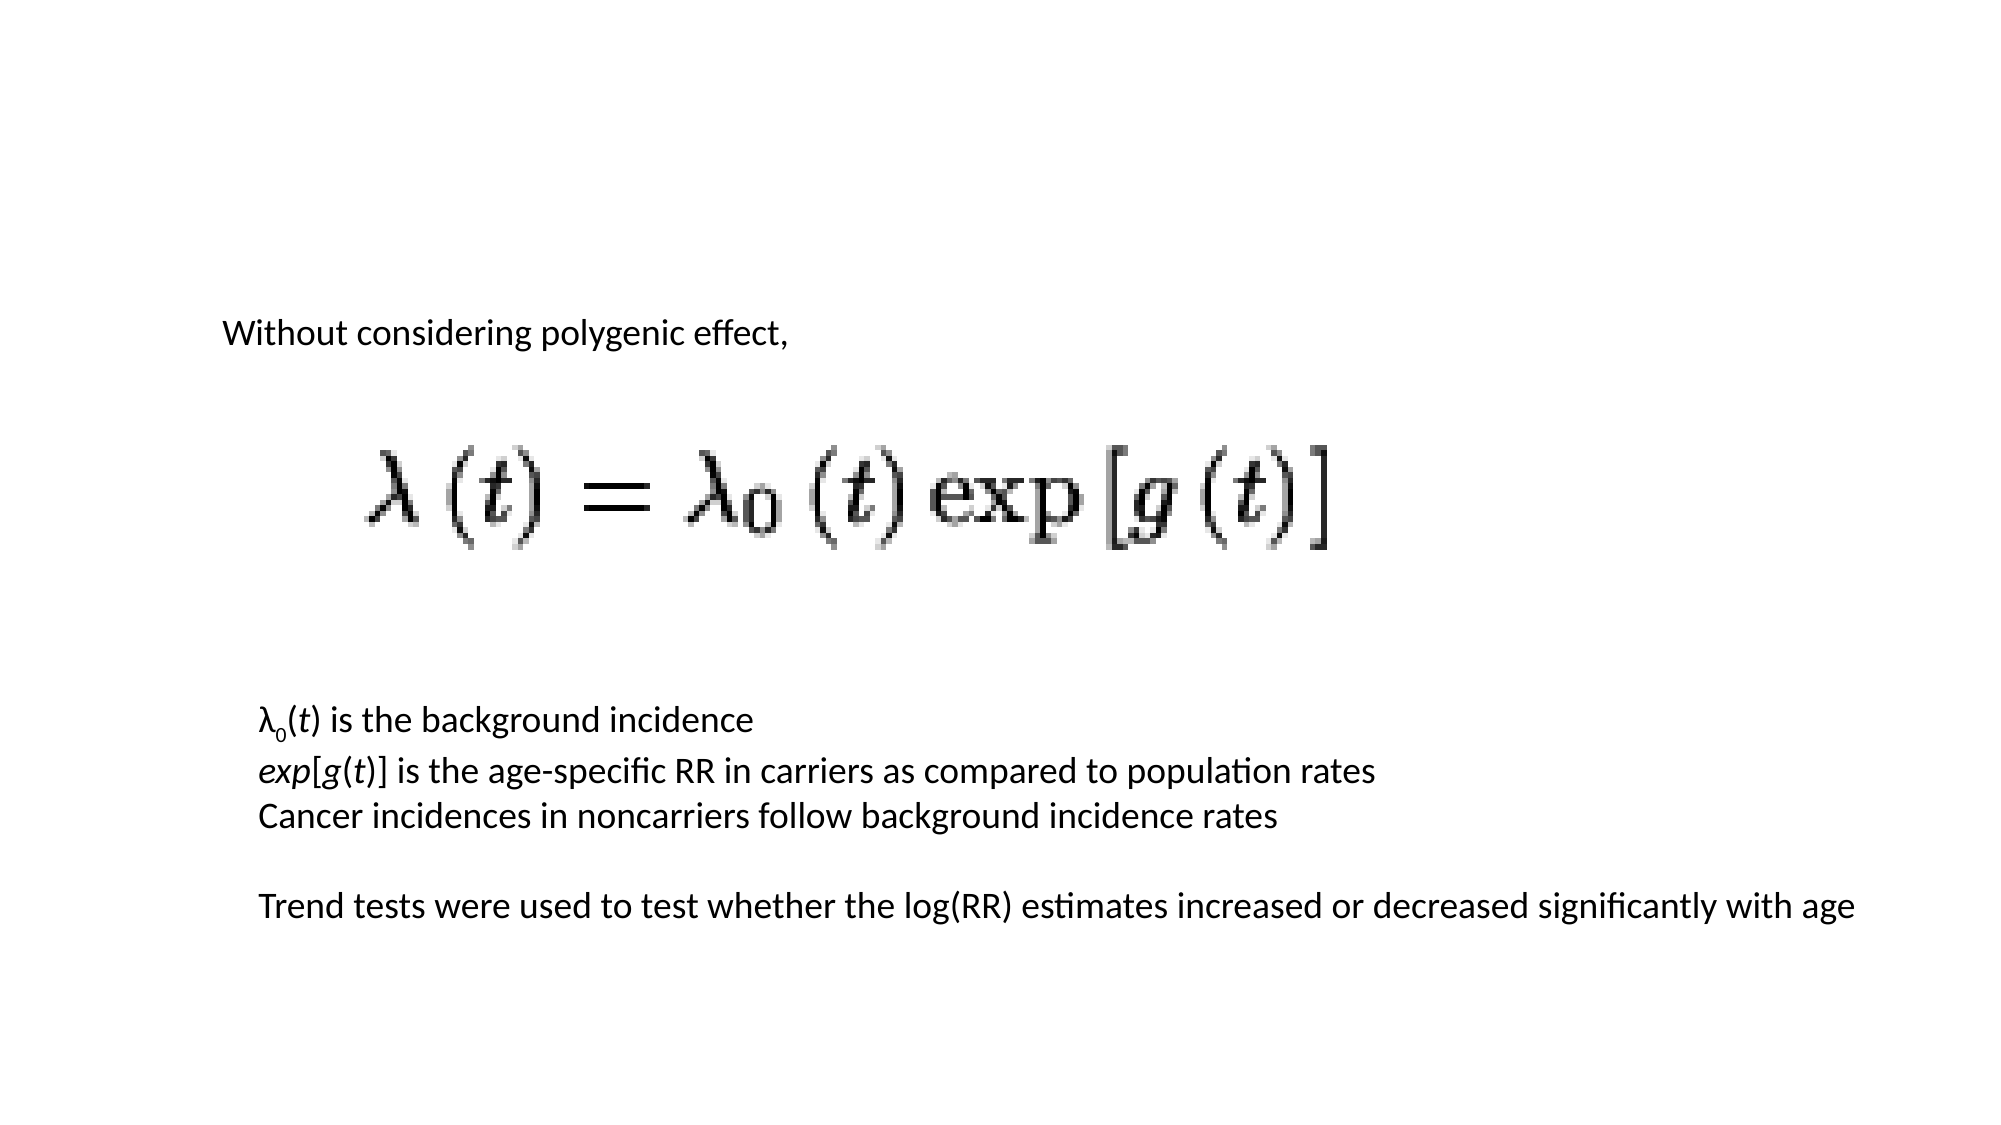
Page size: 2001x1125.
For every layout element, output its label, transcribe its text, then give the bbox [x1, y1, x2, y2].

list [364, 445, 1327, 550]
text_box λ0(t) is the background incidence exp[g(t)] is the age-specific RR in carriers as compared to population rates Cancer incidences in noncarriers follow background incidence rates Trend tests were used to test whether the log(RR) estimates increased or decreased significantly with age [243, 687, 1873, 1024]
text_box Without considering polygenic effect, [207, 300, 805, 361]
